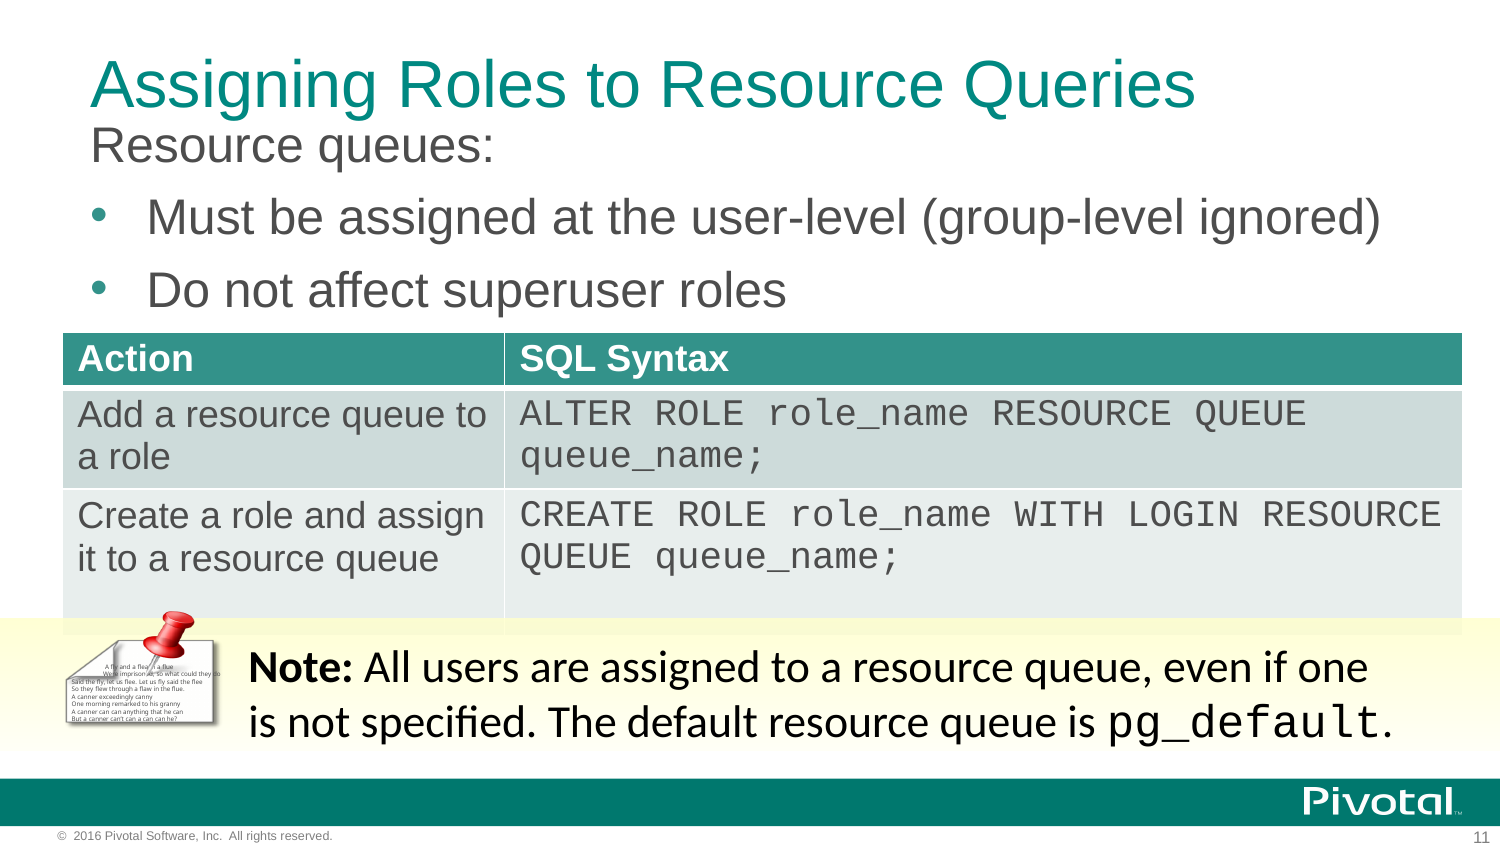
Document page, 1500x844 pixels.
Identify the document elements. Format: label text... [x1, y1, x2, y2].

table_cell CREATE ROLE role_name WITH LOGIN RESOURCE QUEUE queue_name; [505, 490, 1462, 607]
picture [1304, 787, 1462, 815]
table_cell Create a role and assign it to a resource queue [63, 490, 504, 607]
table_header SQL Syntax [505, 333, 1462, 385]
table_cell ALTER ROLE role_name RESOURCE QUEUE queue_name; [505, 391, 1462, 488]
table_cell Add a resource queue to a role [63, 391, 504, 488]
table_header Action [63, 333, 504, 385]
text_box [0, 609, 1500, 756]
title Assigning Roles to Resource Queries [75, 33, 1425, 104]
list Resource queues: Must be assigned at the user-level (group-level ignored) Do not affect superuser roles Are managed with the following SQL commands: [75, 104, 1425, 331]
